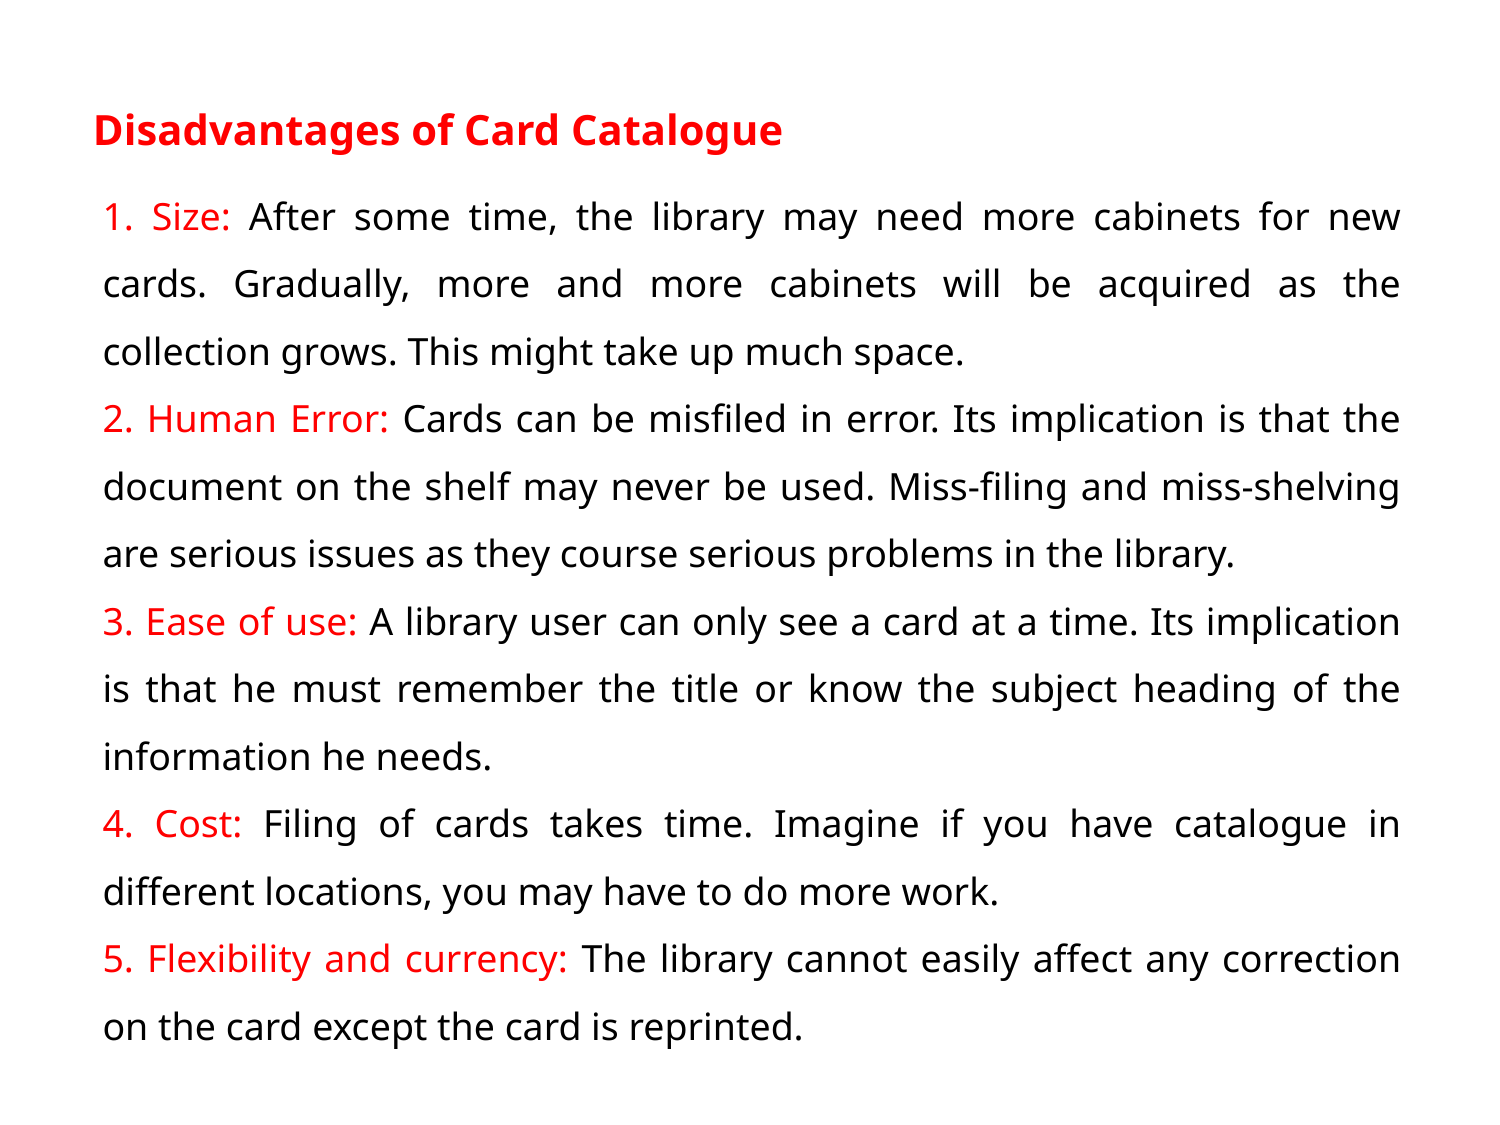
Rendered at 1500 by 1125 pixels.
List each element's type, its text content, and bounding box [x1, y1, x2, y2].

text_box 1. Size: After some time, the library may need more cabinets for new cards. Gradually, more and more cabinets will be acquired as the collection grows. This might take up much space. 2. Human Error: Cards can be misfiled in error. Its implication is that the document on the shelf may never be used. Miss-filing and miss-shelving are serious issues as they course serious problems in the library. 3. Ease of use: A library user can only see a card at a time. Its implication is that he must remember the title or know the subject heading of the information he needs. 4. Cost: Filing of cards takes time. Imagine if you have catalogue in different locations, you may have to do more work. 5. Flexibility and currency: The library cannot easily affect any correction on the card except the card is reprinted. [87, 162, 1418, 1055]
text_box Disadvantages of Card Catalogue [78, 96, 799, 162]
